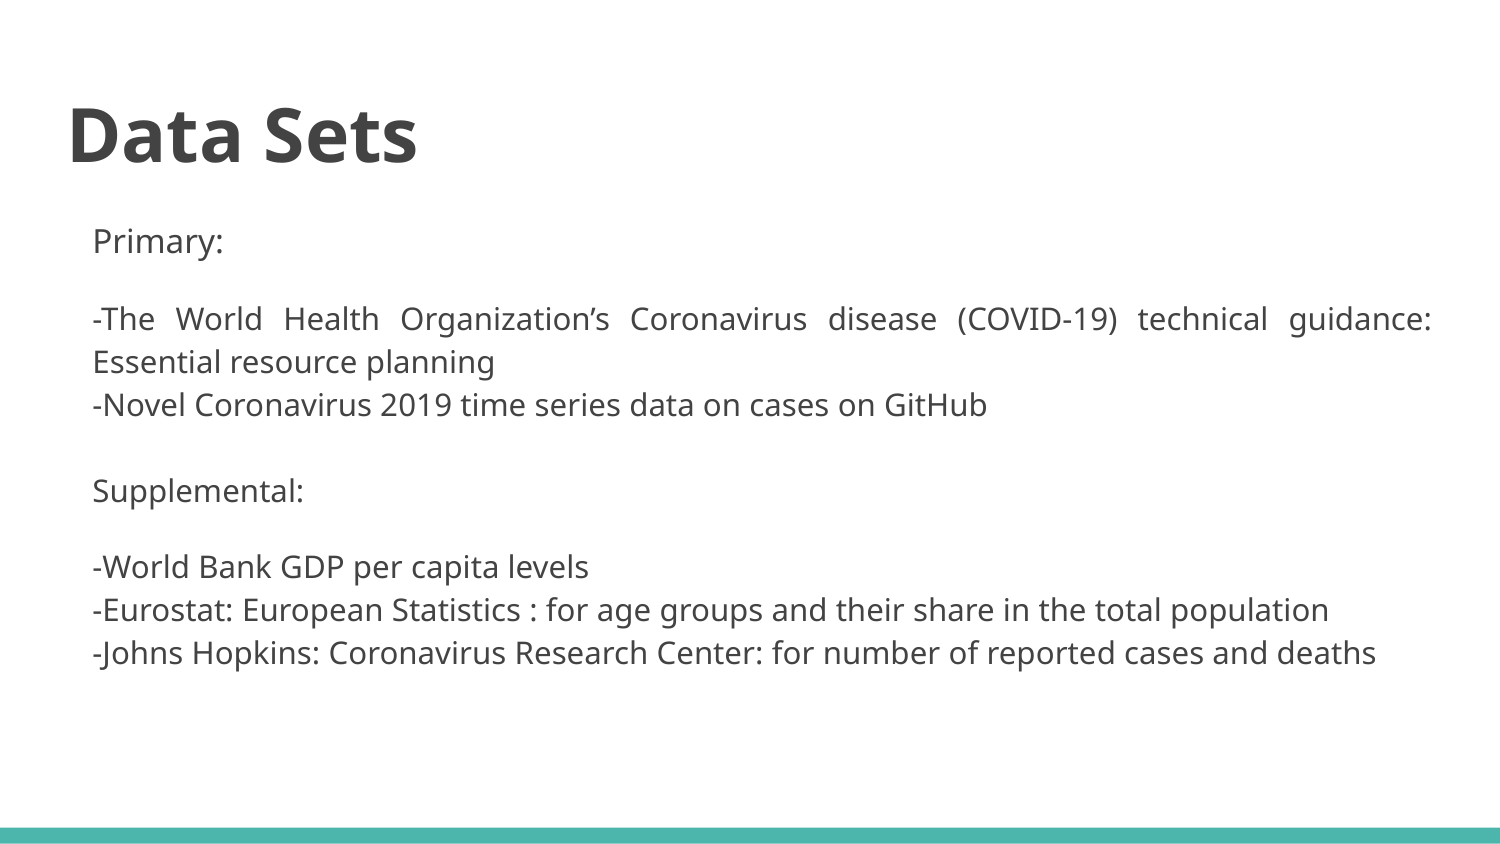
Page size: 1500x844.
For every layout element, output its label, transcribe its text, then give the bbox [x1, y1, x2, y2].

list Primary: -The World Health Organization’s Coronavirus disease (COVID-19) technical guidance: Essential resource planning -Novel Coronavirus 2019 time series data on cases on GitHub Supplemental: -World Bank GDP per capita levels -Eurostat: European Statistics : for age groups and their share in the total population -Johns Hopkins: Coronavirus Research Center: for number of reported cases and deaths [77, 199, 1449, 677]
title Data Sets [51, 72, 1449, 189]
